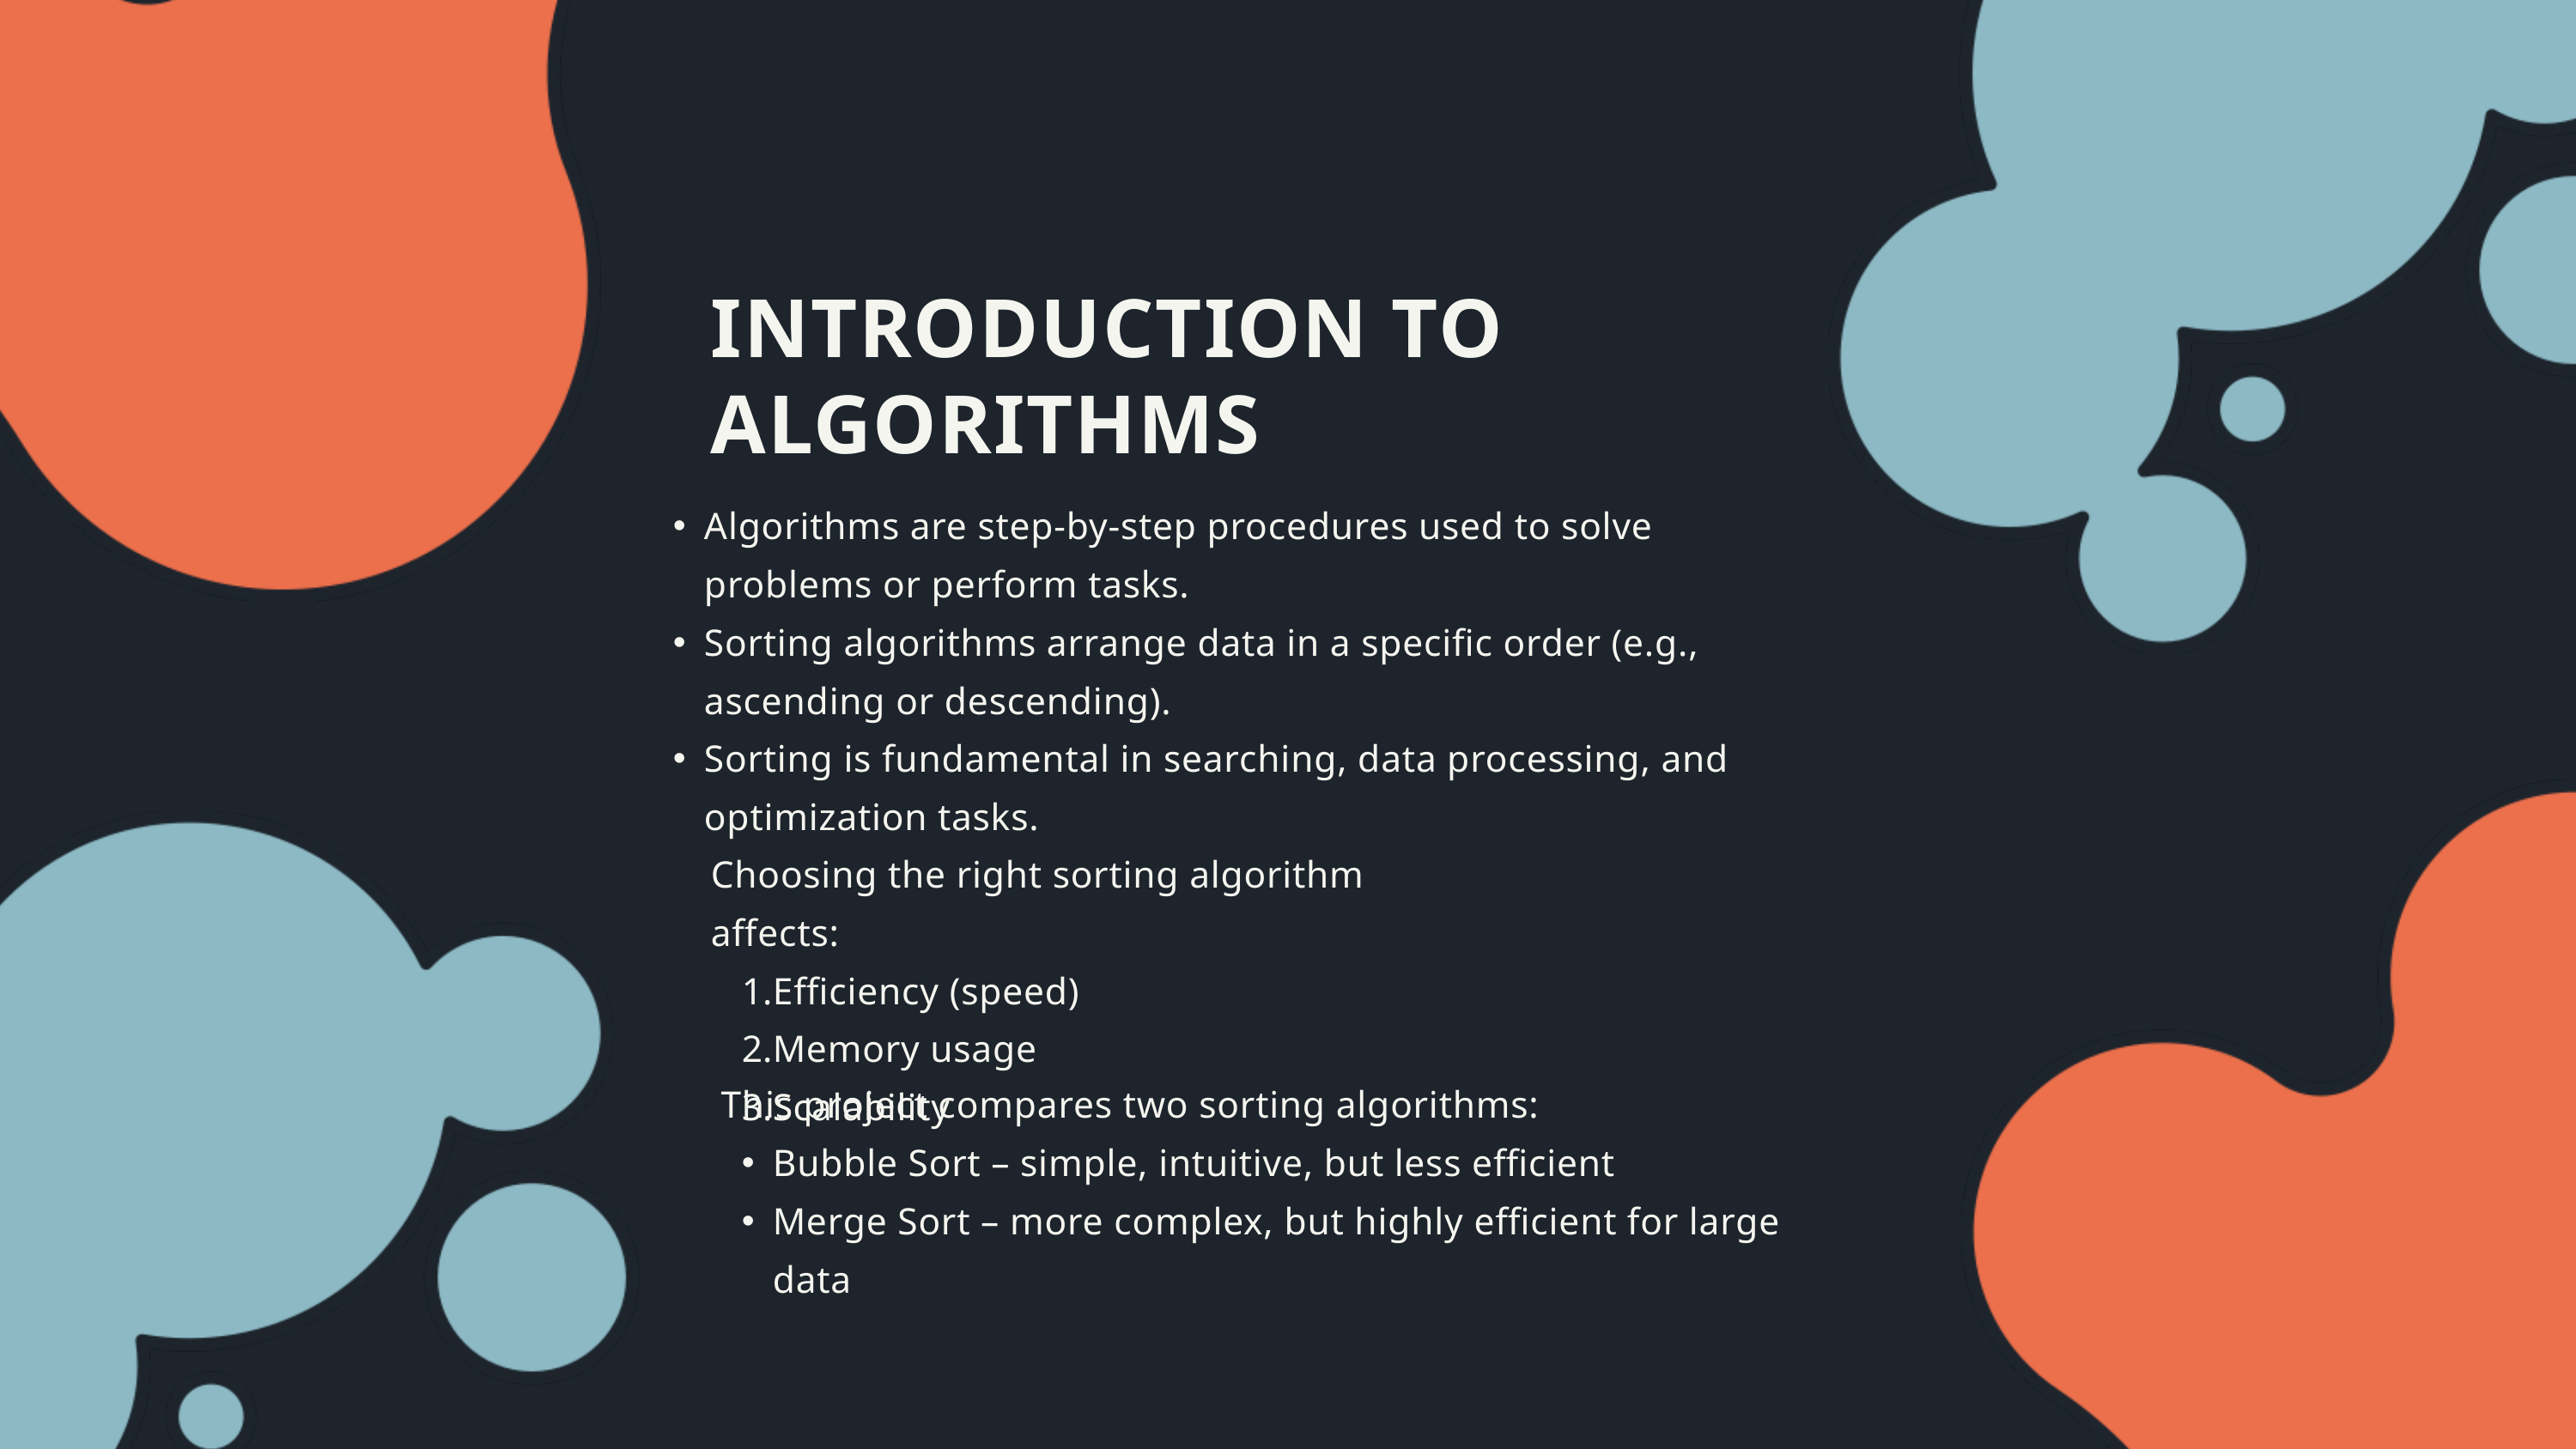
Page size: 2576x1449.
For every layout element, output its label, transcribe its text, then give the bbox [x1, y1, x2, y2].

text_box [1828, 0, 2576, 656]
text_box INTRODUCTION TO ALGORITHMS [710, 276, 1582, 388]
text_box [0, 0, 603, 603]
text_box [641, 390, 1789, 887]
text_box [1960, 779, 2576, 1449]
text_box This project compares two sorting algorithms: Bubble Sort – simple, intuitive, but less efficient Merge Sort – more complex, but highly efficient for large data [710, 1067, 1853, 1300]
text_box [0, 810, 650, 1449]
text_box Choosing the right sorting algorithm affects: Efficiency (speed) Memory usage Scalability [710, 893, 1469, 1128]
